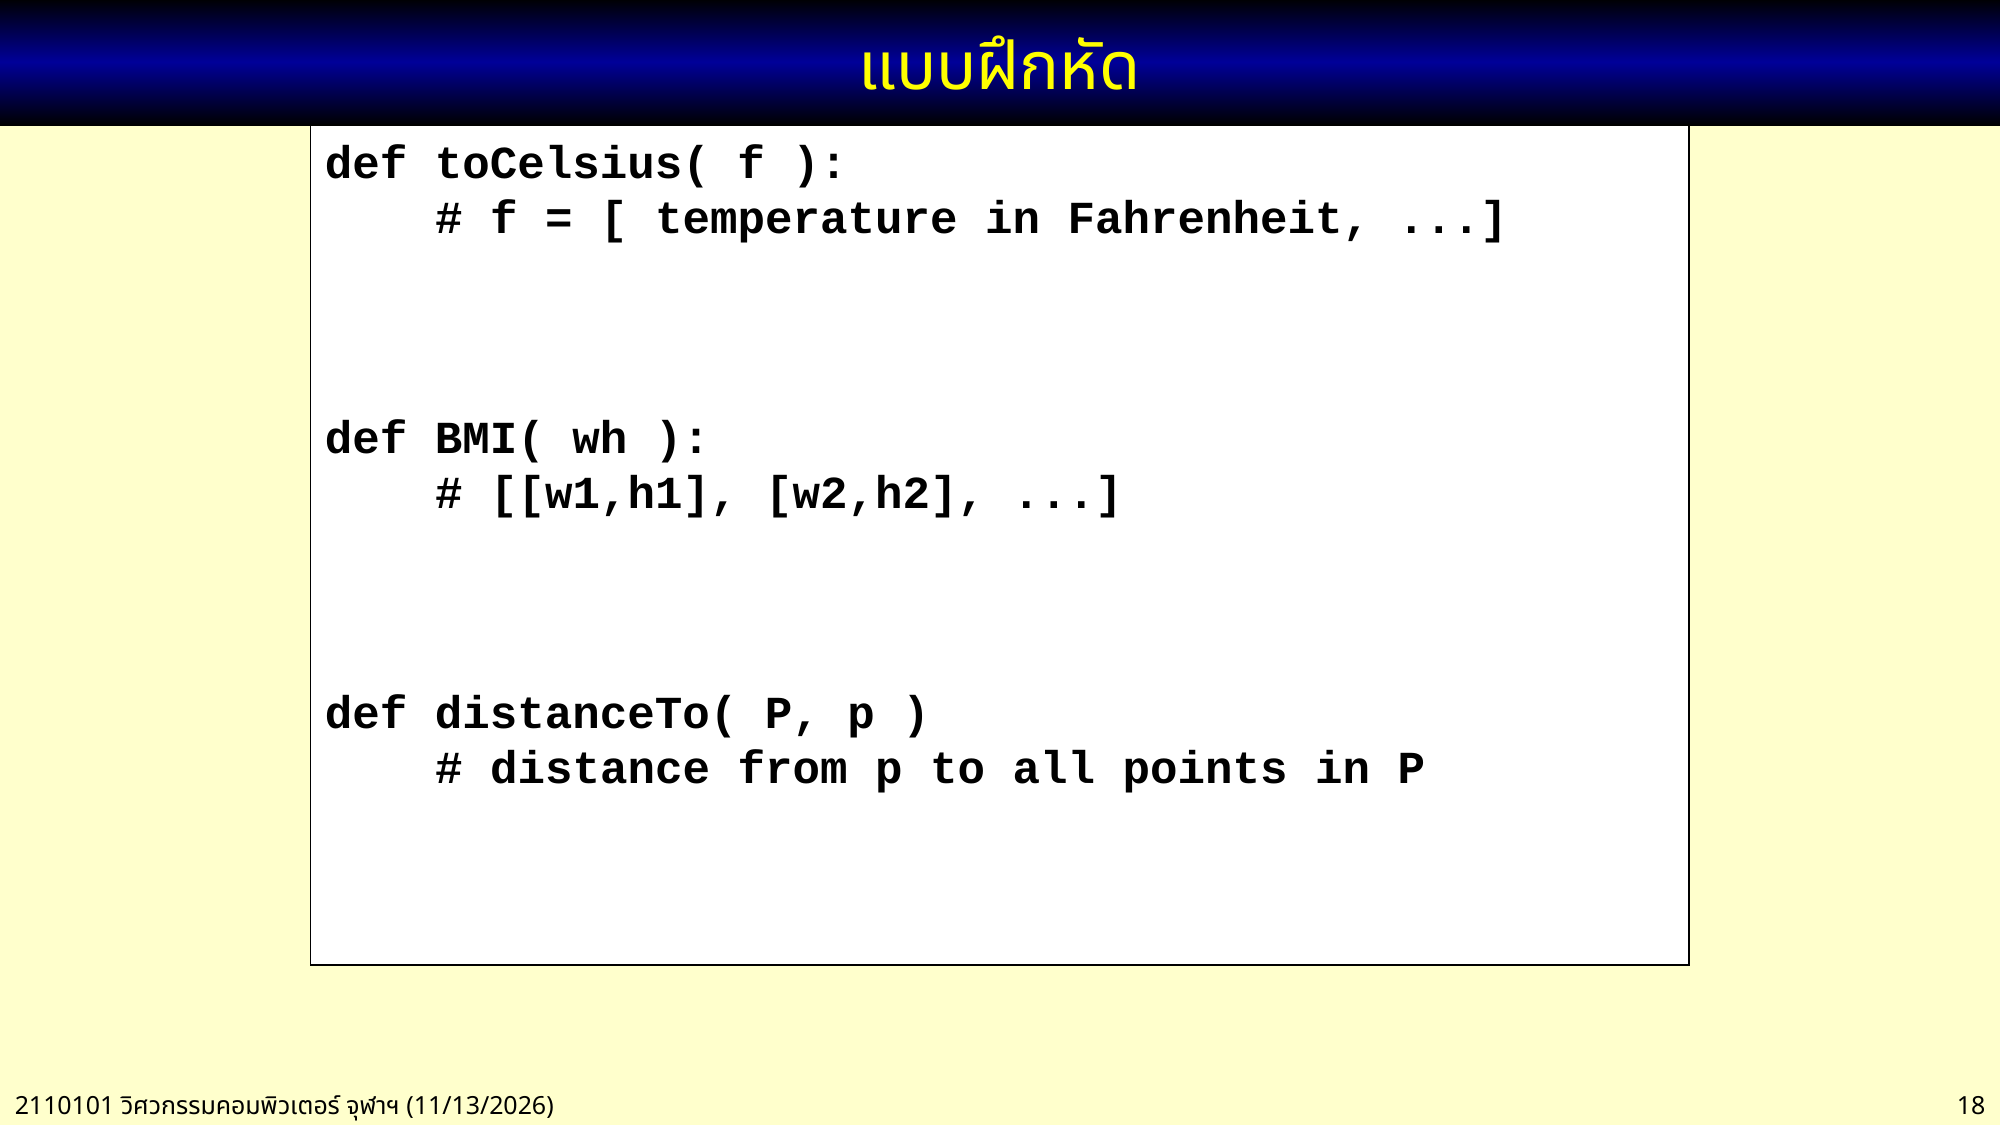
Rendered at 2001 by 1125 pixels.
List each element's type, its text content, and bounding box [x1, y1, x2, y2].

text_box def toCelsius( f ): # f = [ temperature in Fahrenheit, ...] def BMI( wh ): # [[w1,h1], [w2,h2], ...] def distanceTo( P, p ) # distance from p to all points in P [310, 125, 1690, 966]
title แบบฝึกหัด [0, 0, 2000, 126]
